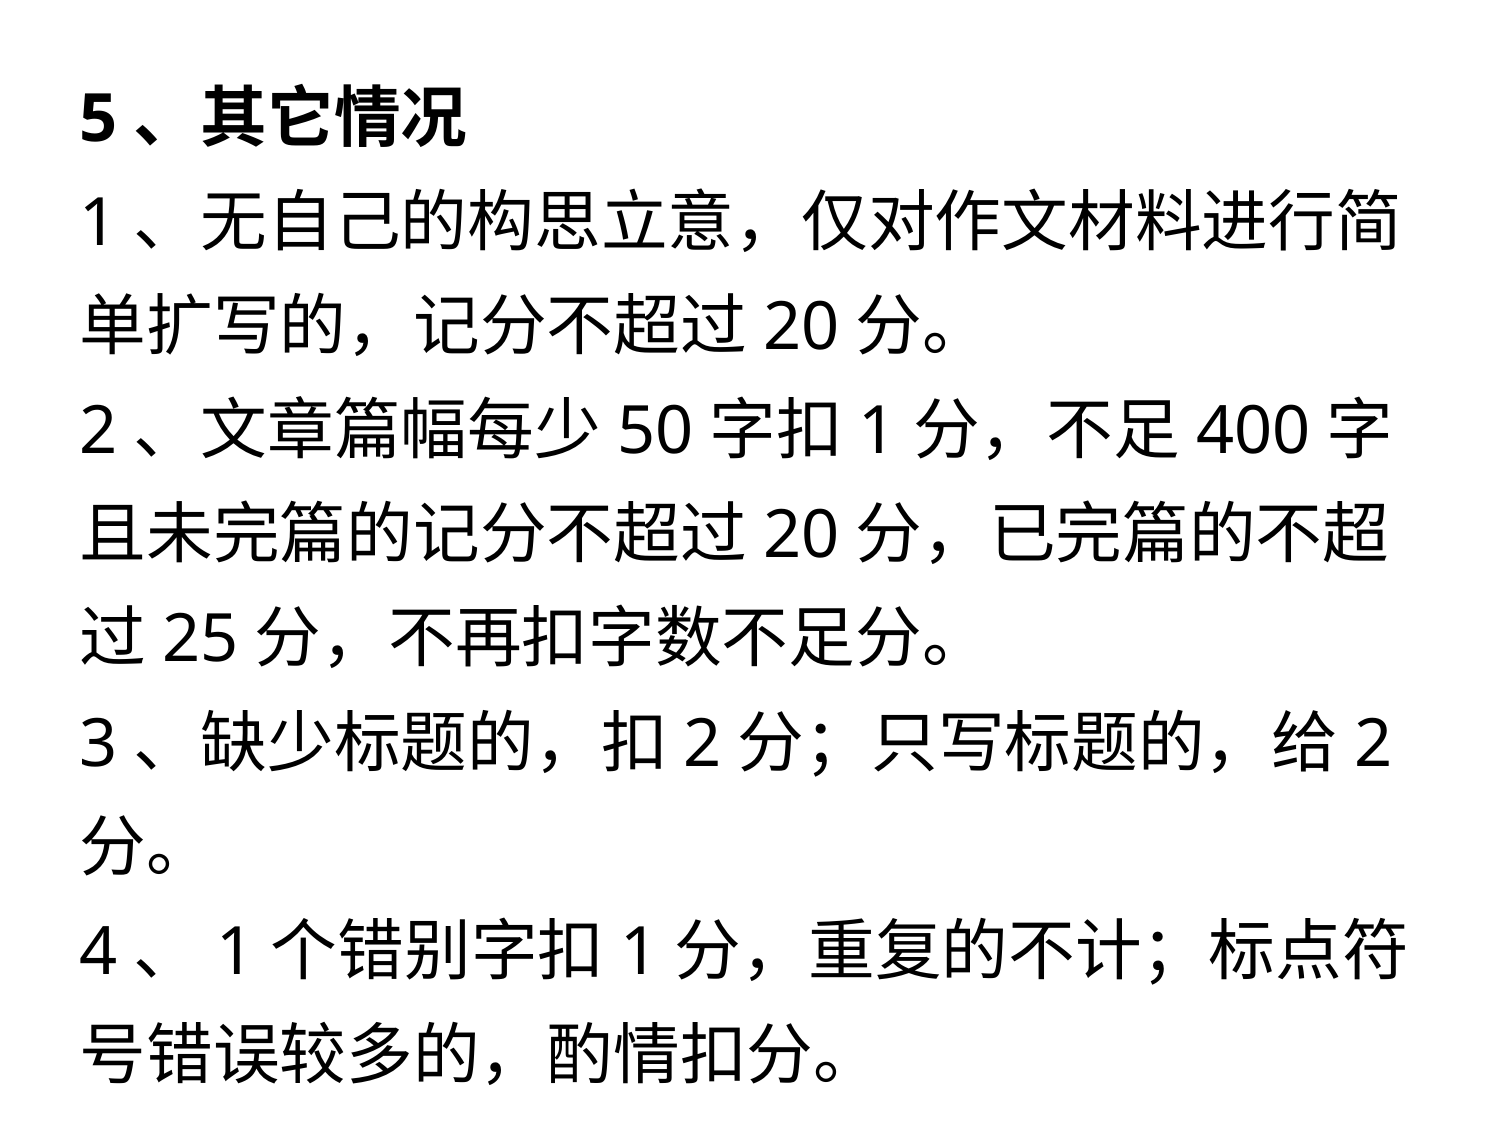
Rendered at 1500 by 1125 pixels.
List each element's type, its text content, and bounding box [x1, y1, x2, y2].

text_box 5、其它情况 1、无自己的构思立意，仅对作文材料进行简单扩写的，记分不超过20分。 2、文章篇幅每少50字扣1分，不足400字且未完篇的记分不超过20分，已完篇的不超过25分，不再扣字数不足分。 3、缺少标题的，扣2分；只写标题的，给2分。 4、1个错别字扣1分，重复的不计；标点符号错误较多的，酌情扣分。 [64, 42, 1447, 1100]
